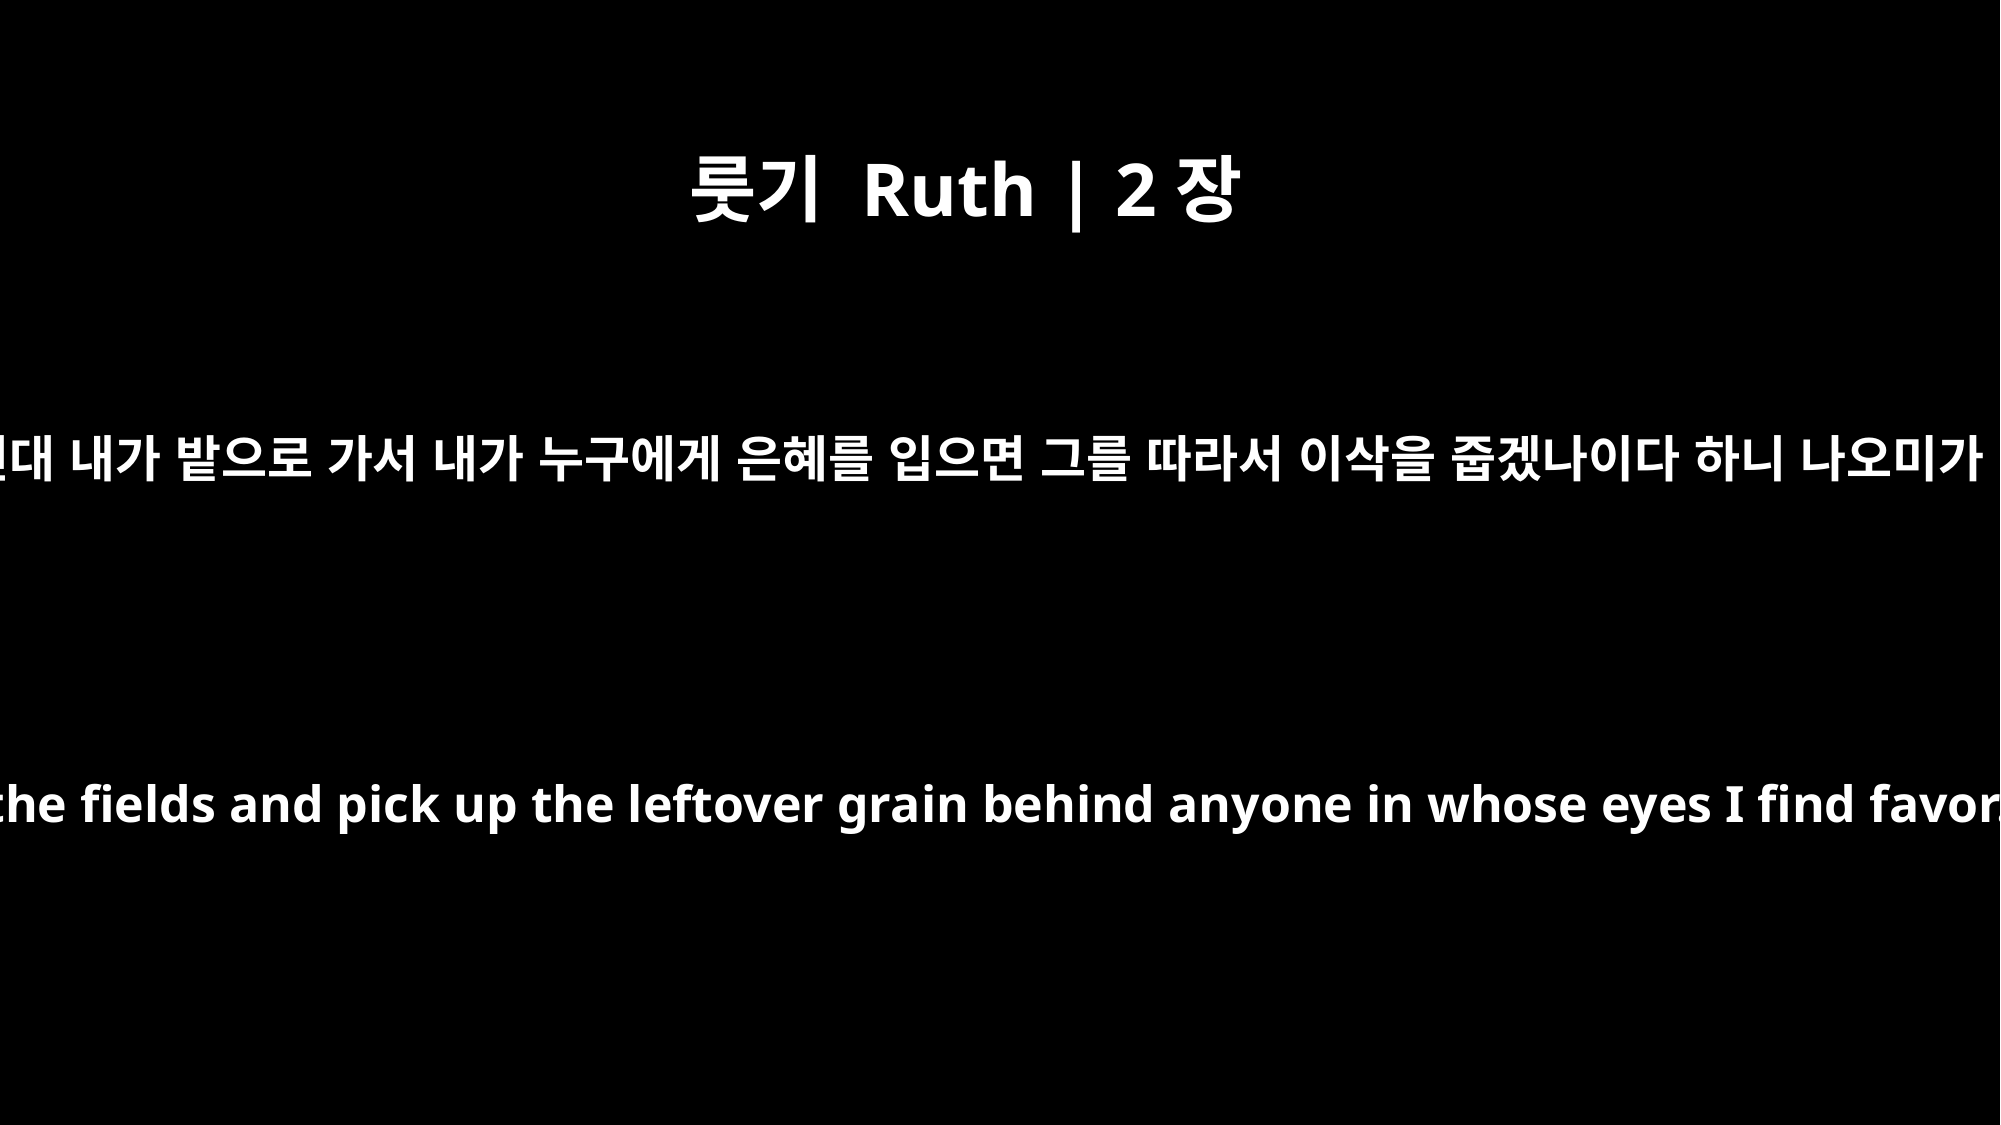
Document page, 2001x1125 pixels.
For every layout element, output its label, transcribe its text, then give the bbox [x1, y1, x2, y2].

text_box 룻기 Ruth | 2장 [674, 136, 1258, 239]
text_box And Ruth the Moabitess said to Naomi, "Let me go to the fields and pick up the leftover grain behind anyone in whose eyes I find favor." Naomi said to her, "Go ahead, my daughter." [0, 764, 2000, 840]
text_box 2 모압 여인 룻이 나오미에게 이르되 원하건대 내가 밭으로 가서 내가 누구에게 은혜를 입으면 그를 따라서 이삭을 줍겠나이다 하니 나오미가 그에게 이르되 내 딸아 갈지어다 하매 [0, 359, 2000, 495]
